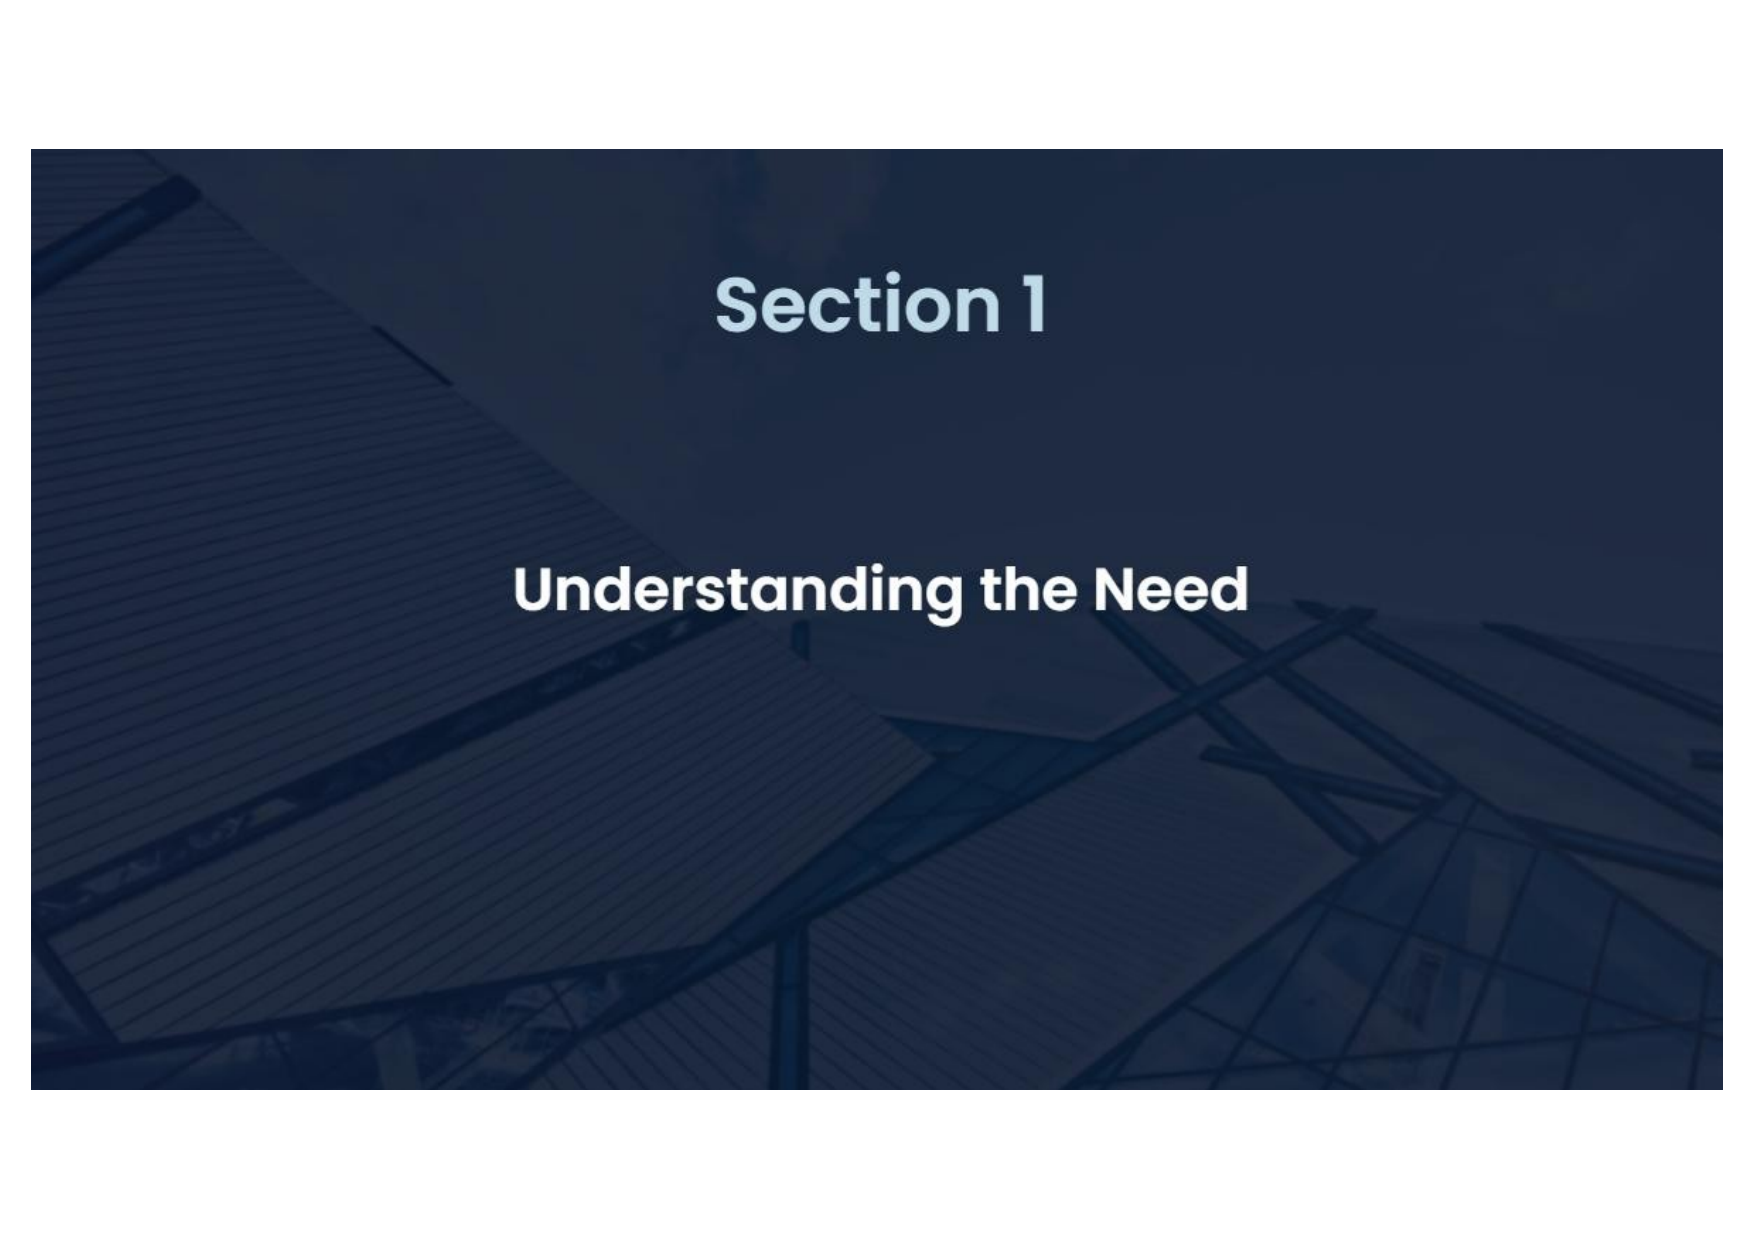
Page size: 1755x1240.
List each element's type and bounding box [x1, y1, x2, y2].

picture [30, 149, 1724, 1091]
